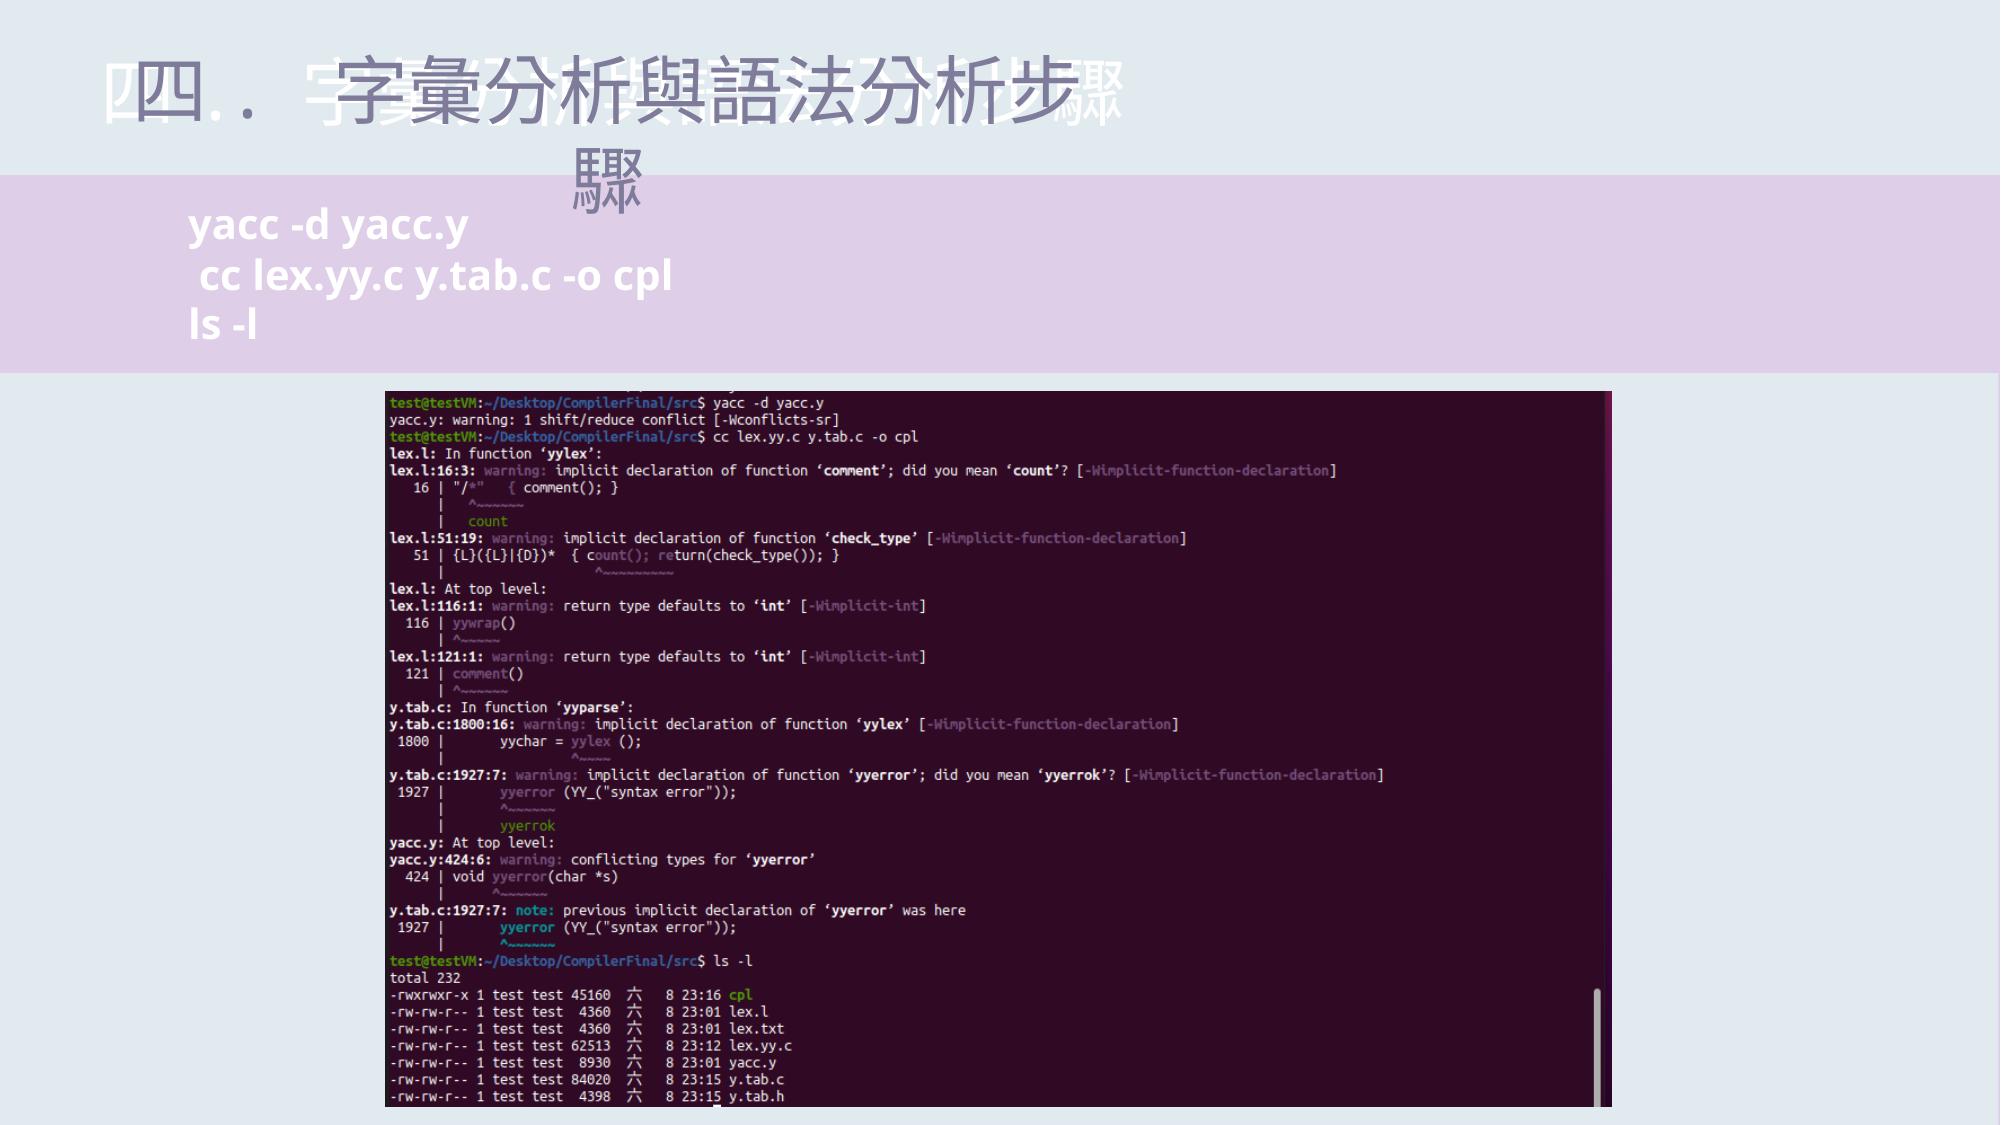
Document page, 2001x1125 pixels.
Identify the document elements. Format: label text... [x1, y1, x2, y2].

text_box [0, 0, 2000, 176]
picture [385, 391, 1612, 1107]
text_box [67, 36, 1160, 144]
text_box [0, 372, 1999, 1125]
text_box yacc -d yacc.y cc lex.yy.c y.tab.c -o cpl ls -l [173, 190, 1352, 356]
